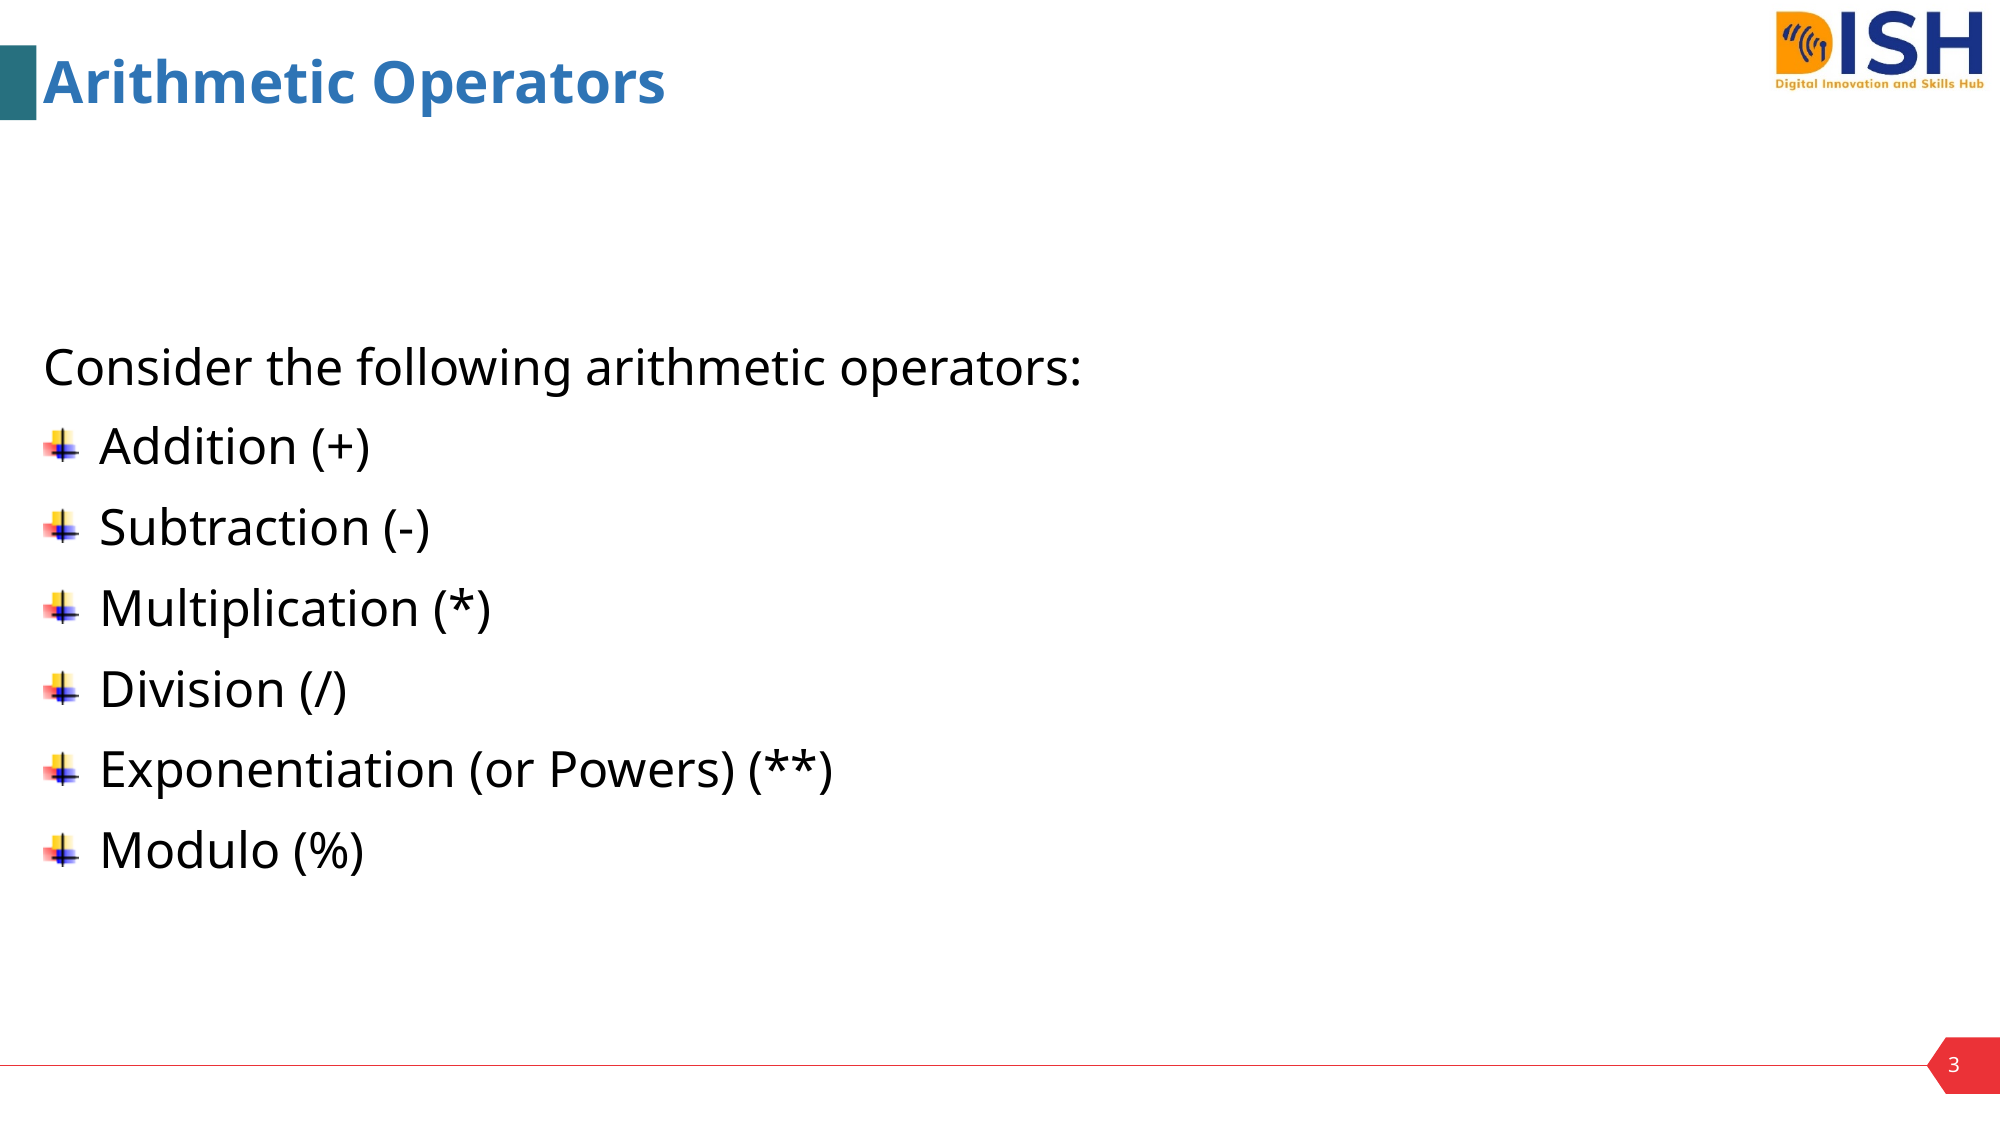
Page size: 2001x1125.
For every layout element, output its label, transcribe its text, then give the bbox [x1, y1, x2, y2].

picture [43, 507, 79, 543]
picture [43, 750, 79, 786]
text_box Arithmetic Operators [29, 37, 1018, 126]
text_box Consider the following arithmetic operators: Addition (+) Subtraction (-) Multiplication (*) Division (/) Exponentiation (or Powers) (**) Modulo (%) [29, 298, 1889, 887]
picture [43, 669, 79, 705]
picture [43, 588, 79, 624]
picture [43, 831, 79, 867]
picture [43, 426, 79, 462]
picture [1761, 3, 1996, 101]
